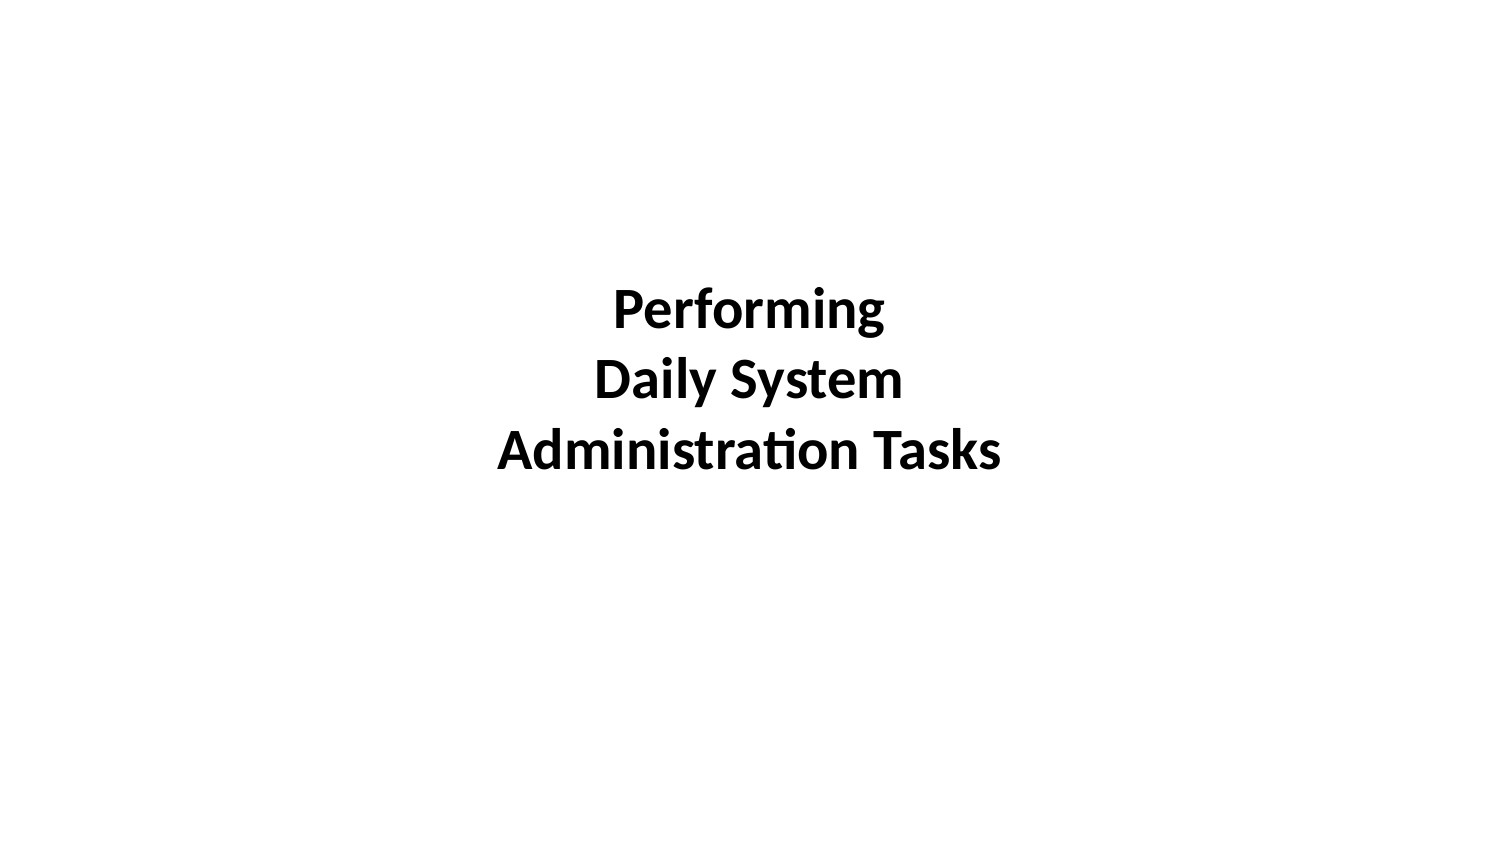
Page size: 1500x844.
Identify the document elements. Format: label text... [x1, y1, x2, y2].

title Performing Daily System Administration Tasks [112, 262, 1388, 560]
